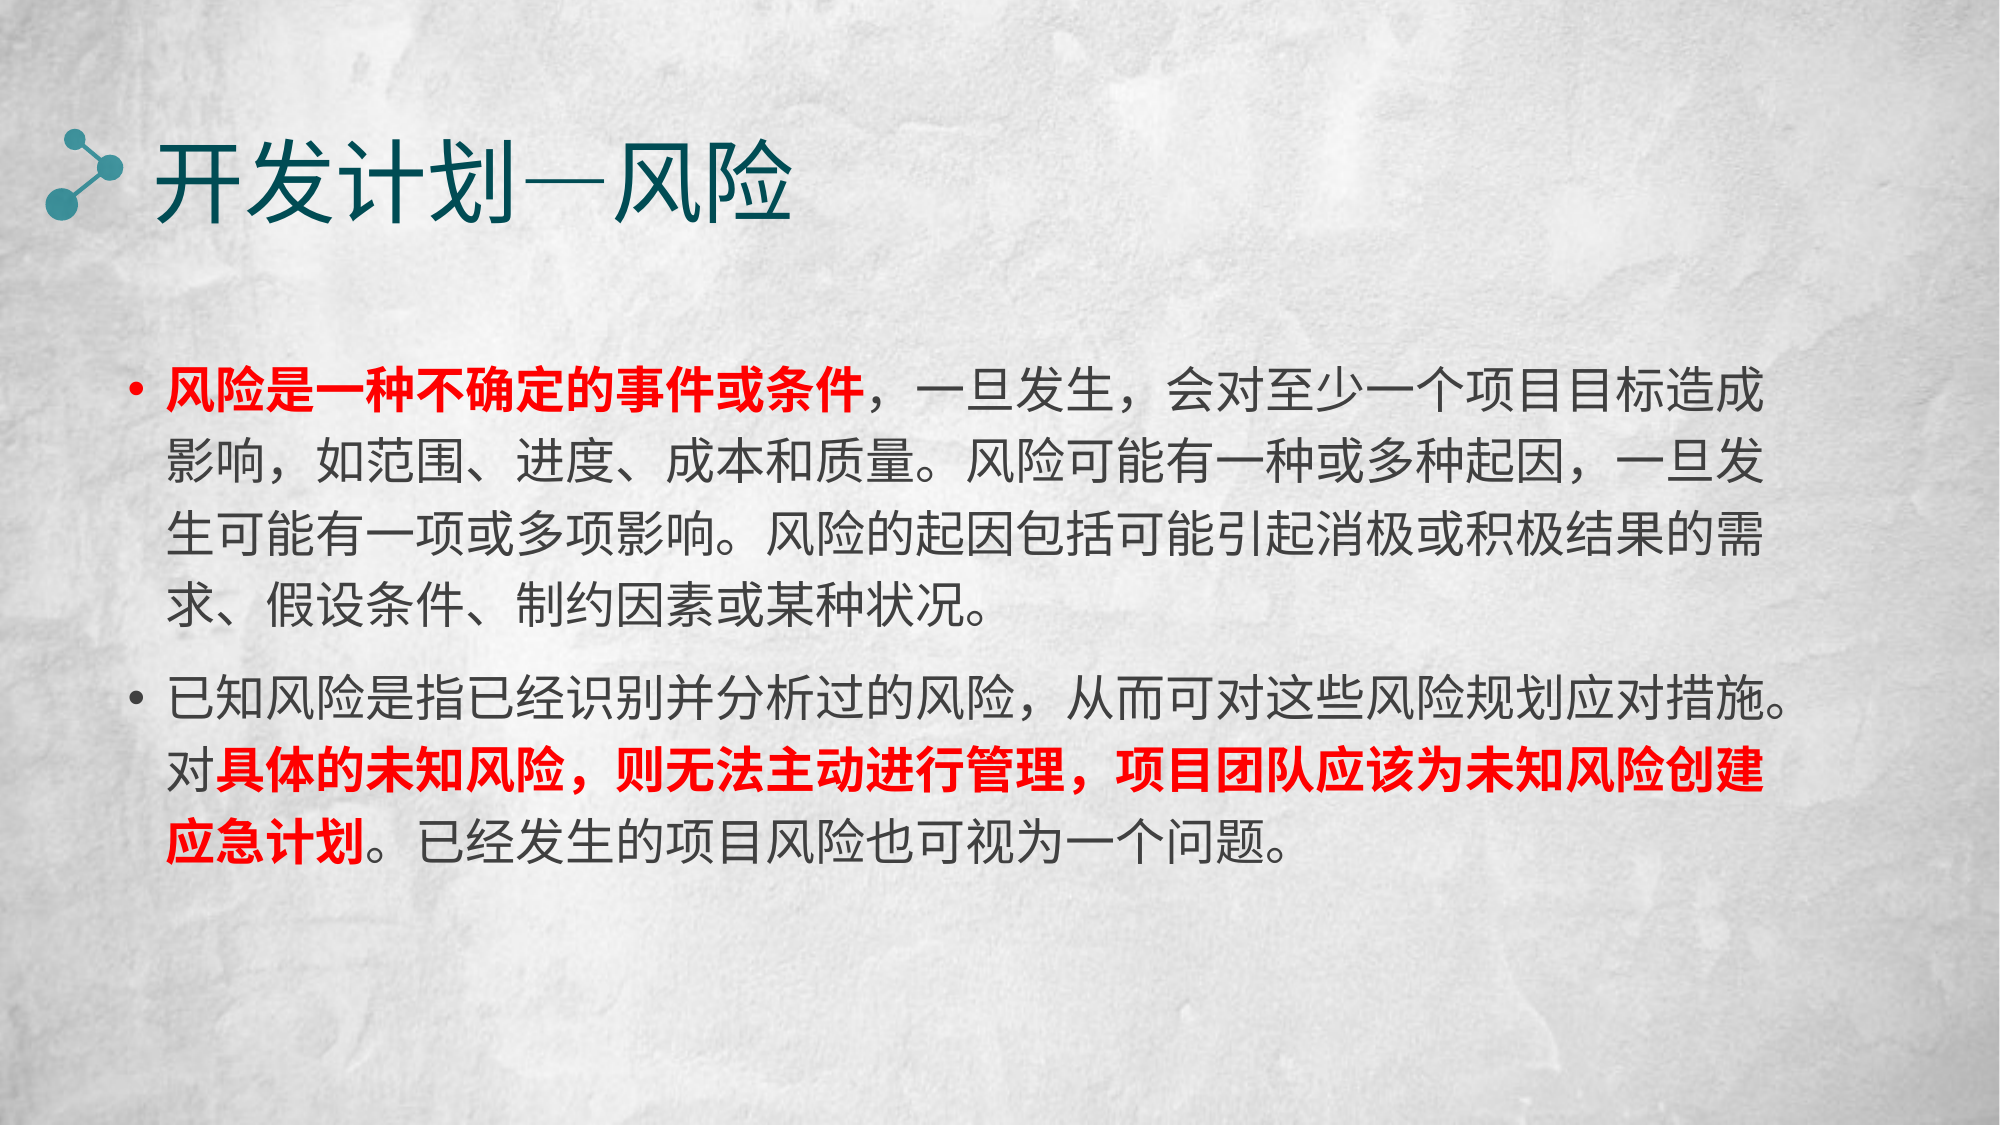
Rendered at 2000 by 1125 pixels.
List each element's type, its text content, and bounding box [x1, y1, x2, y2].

title 开发计划—风险 [137, 59, 1862, 278]
picture [0, 0, 2000, 1125]
list 风险是一种不确定的事件或条件，一旦发生，会对至少一个项目目标造成影响，如范围、进度、成本和质量。风险可能有一种或多种起因，一旦发生可能有一项或多项影响。风险的起因包括可能引起消极或积极结果的需求、假设条件、制约因素或某种状况。 已知风险是指已经识别并分析过的风险，从而可对这些风险规划应对措施。对具体的未知风险，则无法主动进行管理，项目团队应该为未知风险创建应急计划。已经发生的项目风险也可视为一个问题。 [112, 338, 1818, 882]
